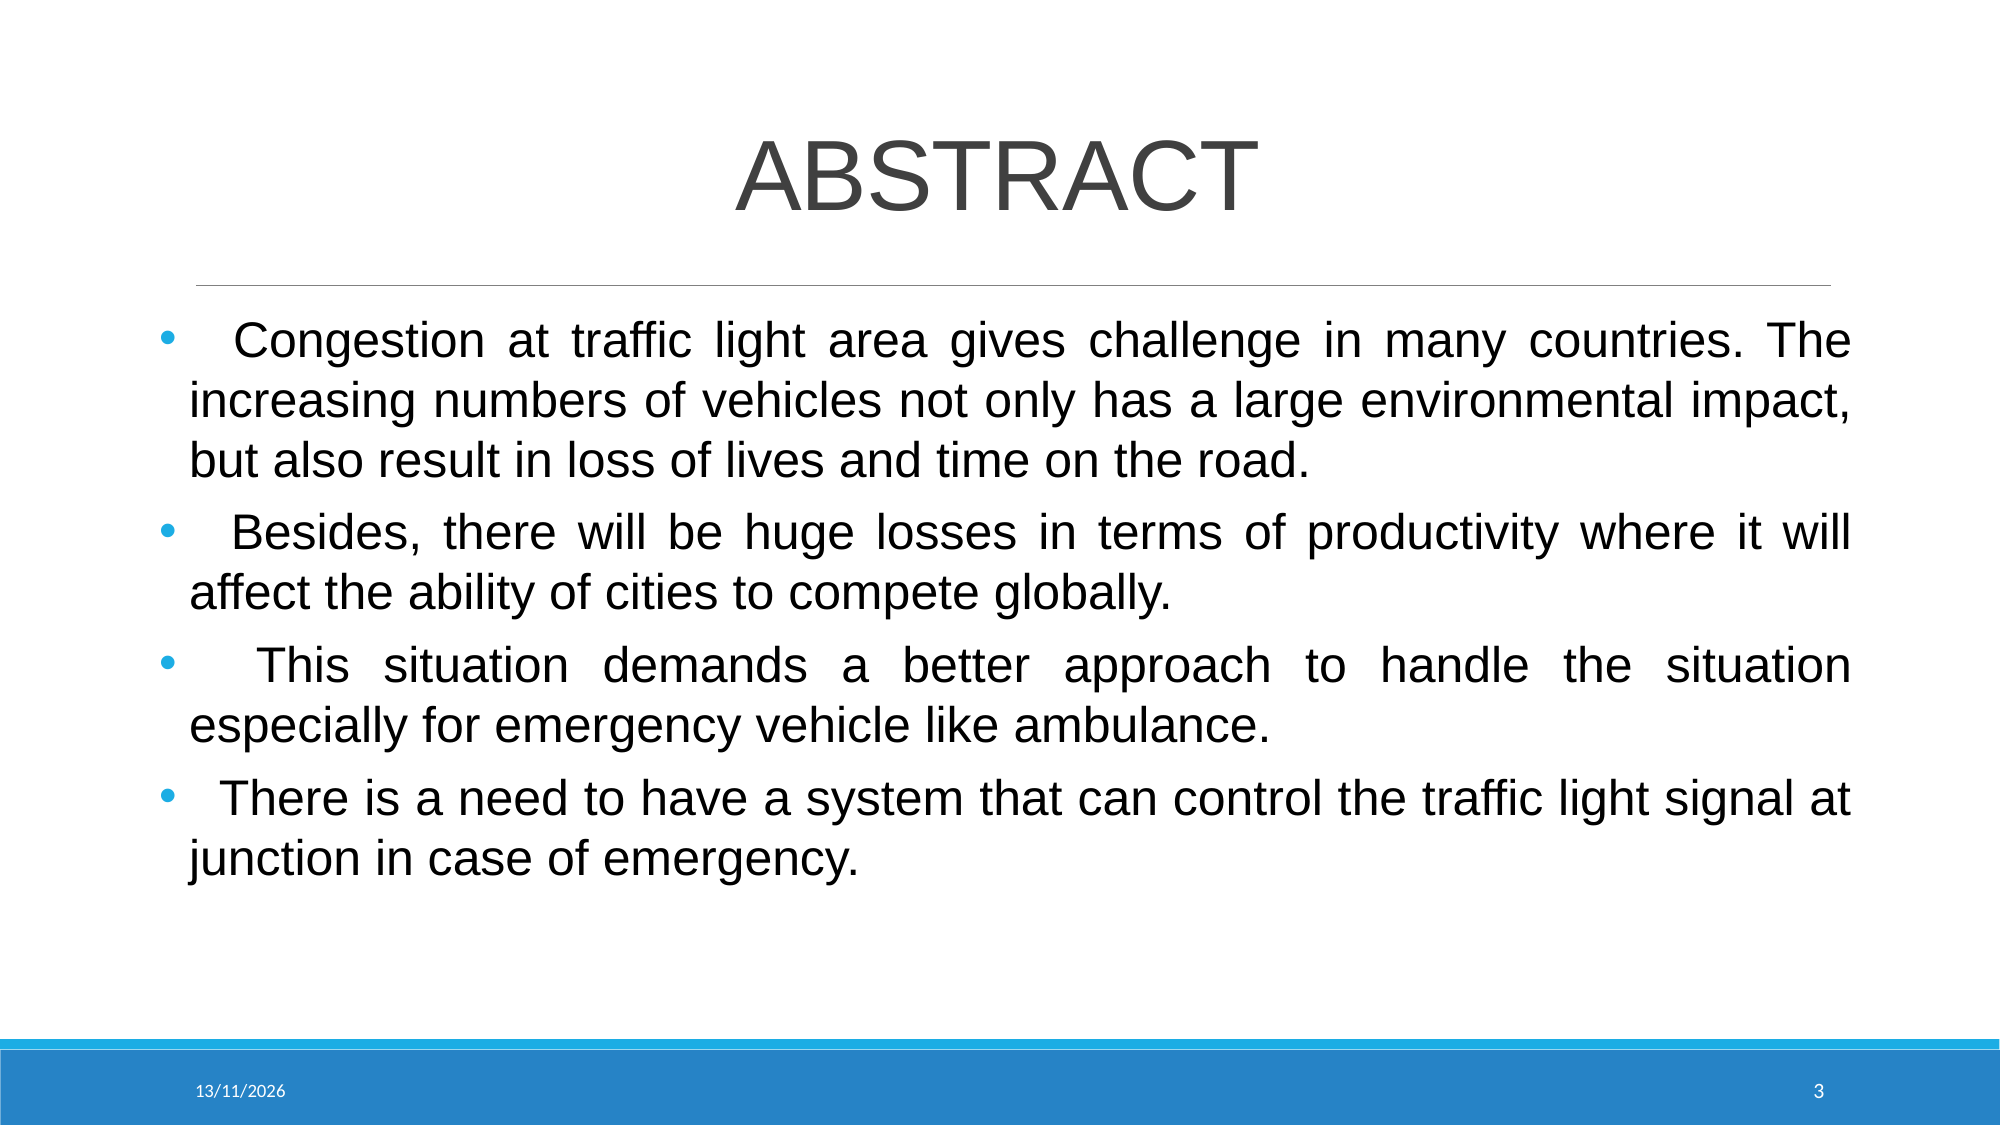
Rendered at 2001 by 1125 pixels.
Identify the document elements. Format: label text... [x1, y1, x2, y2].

title ABSTRACT [173, 0, 1823, 238]
list Congestion at traffic light area gives challenge in many countries. The increasing numbers of vehicles not only has a large environmental impact, but also result in loss of lives and time on the road. Besides, there will be huge losses in terms of productivity where it will affect the ability of cities to compete globally. This situation demands a better approach to handle the situation especially for emergency vehicle like ambulance. There is a need to have a system that can control the traffic light signal at junction in case of emergency. [126, 299, 1853, 1068]
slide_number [180, 1059, 586, 1120]
slide_number 3 [1624, 1059, 1840, 1120]
